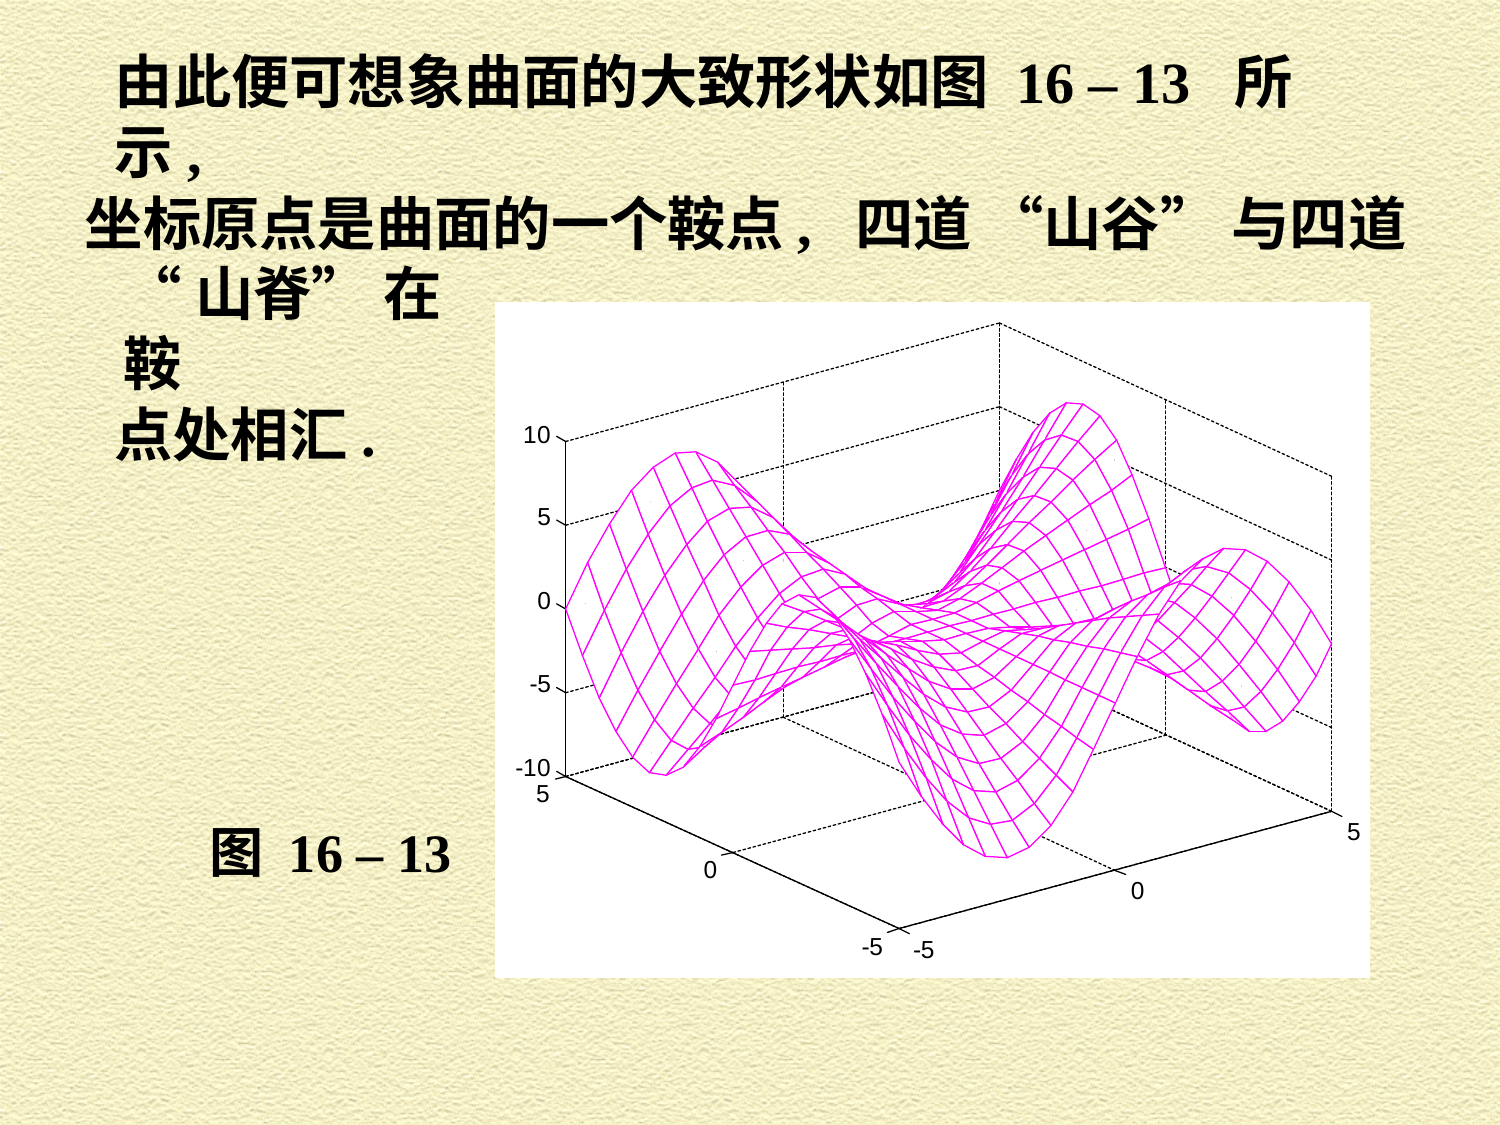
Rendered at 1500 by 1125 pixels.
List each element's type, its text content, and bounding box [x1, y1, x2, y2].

text_box 由此便可想象曲面的大致形状如图 16 – 13 所示, [100, 37, 1388, 179]
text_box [194, 302, 1370, 978]
picture [0, 0, 1500, 1125]
text_box 坐标原点是曲面的一个鞍点, 四道 “山谷” 与四道 [70, 179, 1461, 264]
text_box “山脊” 在鞍 [108, 249, 491, 390]
text_box 点处相汇. [99, 390, 194, 476]
